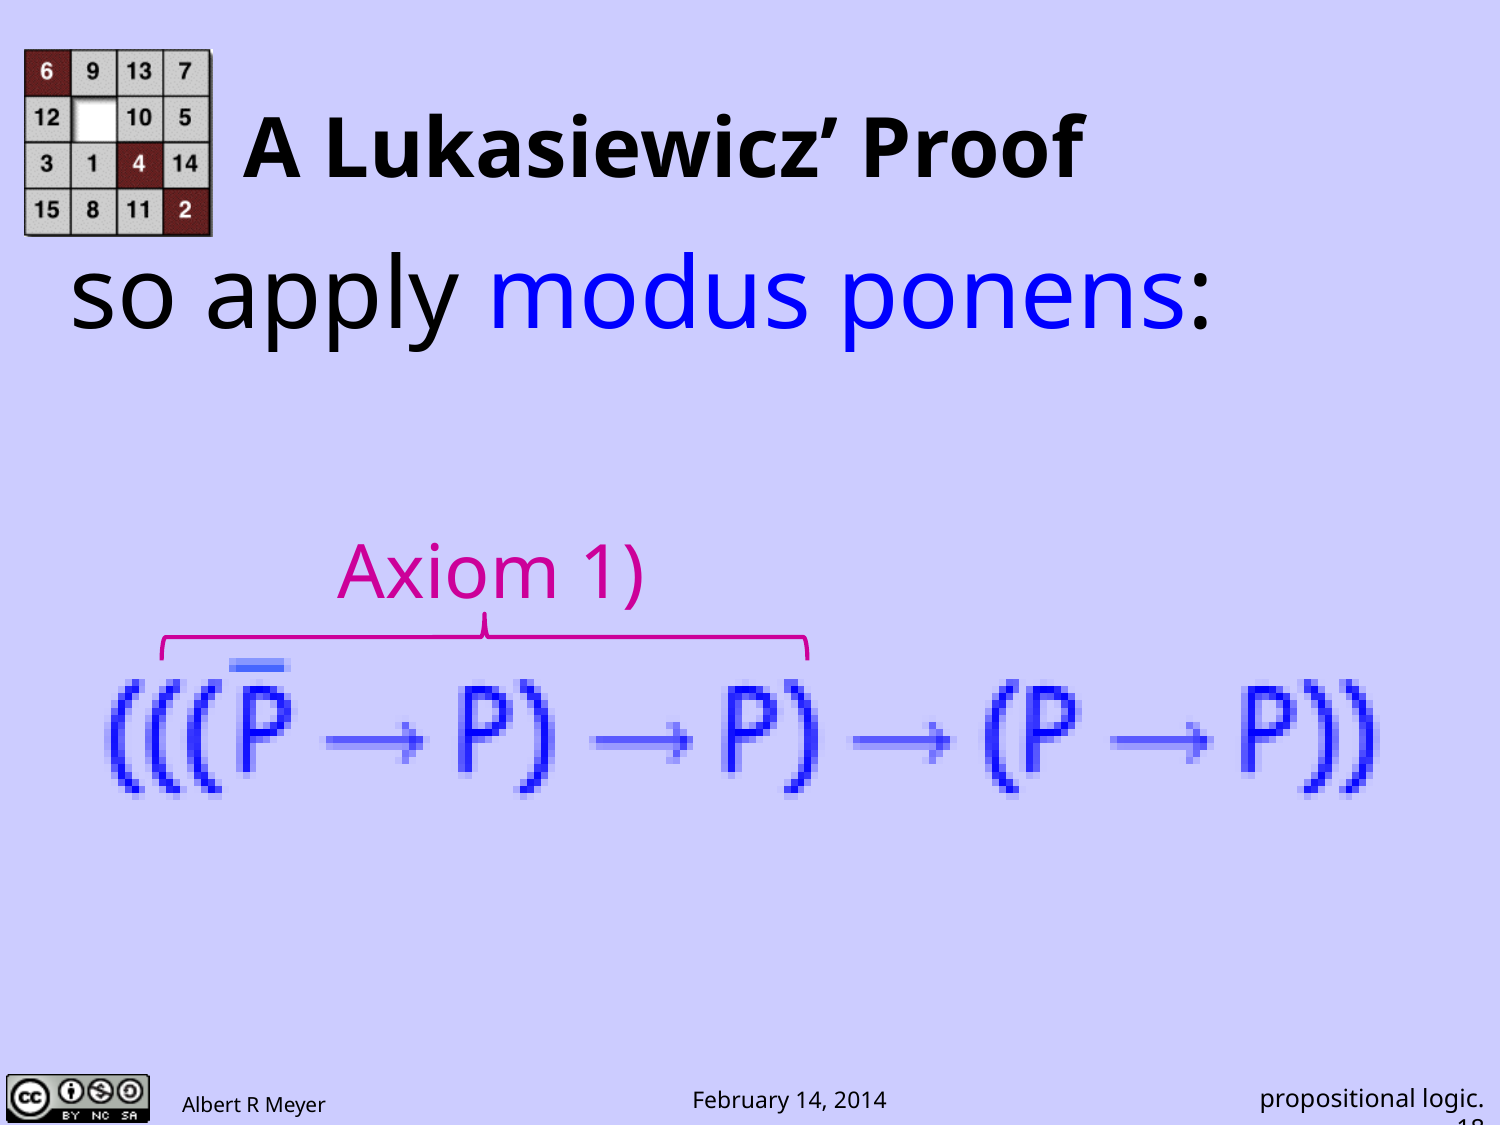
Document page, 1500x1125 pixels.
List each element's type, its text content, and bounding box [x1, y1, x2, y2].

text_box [161, 516, 808, 661]
picture [24, 49, 213, 237]
text_box so apply modus ponens: [55, 221, 1229, 356]
picture [6, 1074, 150, 1123]
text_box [35, 465, 1450, 816]
title A Lukasiewicz’ Proof [227, 49, 1466, 238]
slide_number propositional logic.18 [1224, 1074, 1500, 1121]
